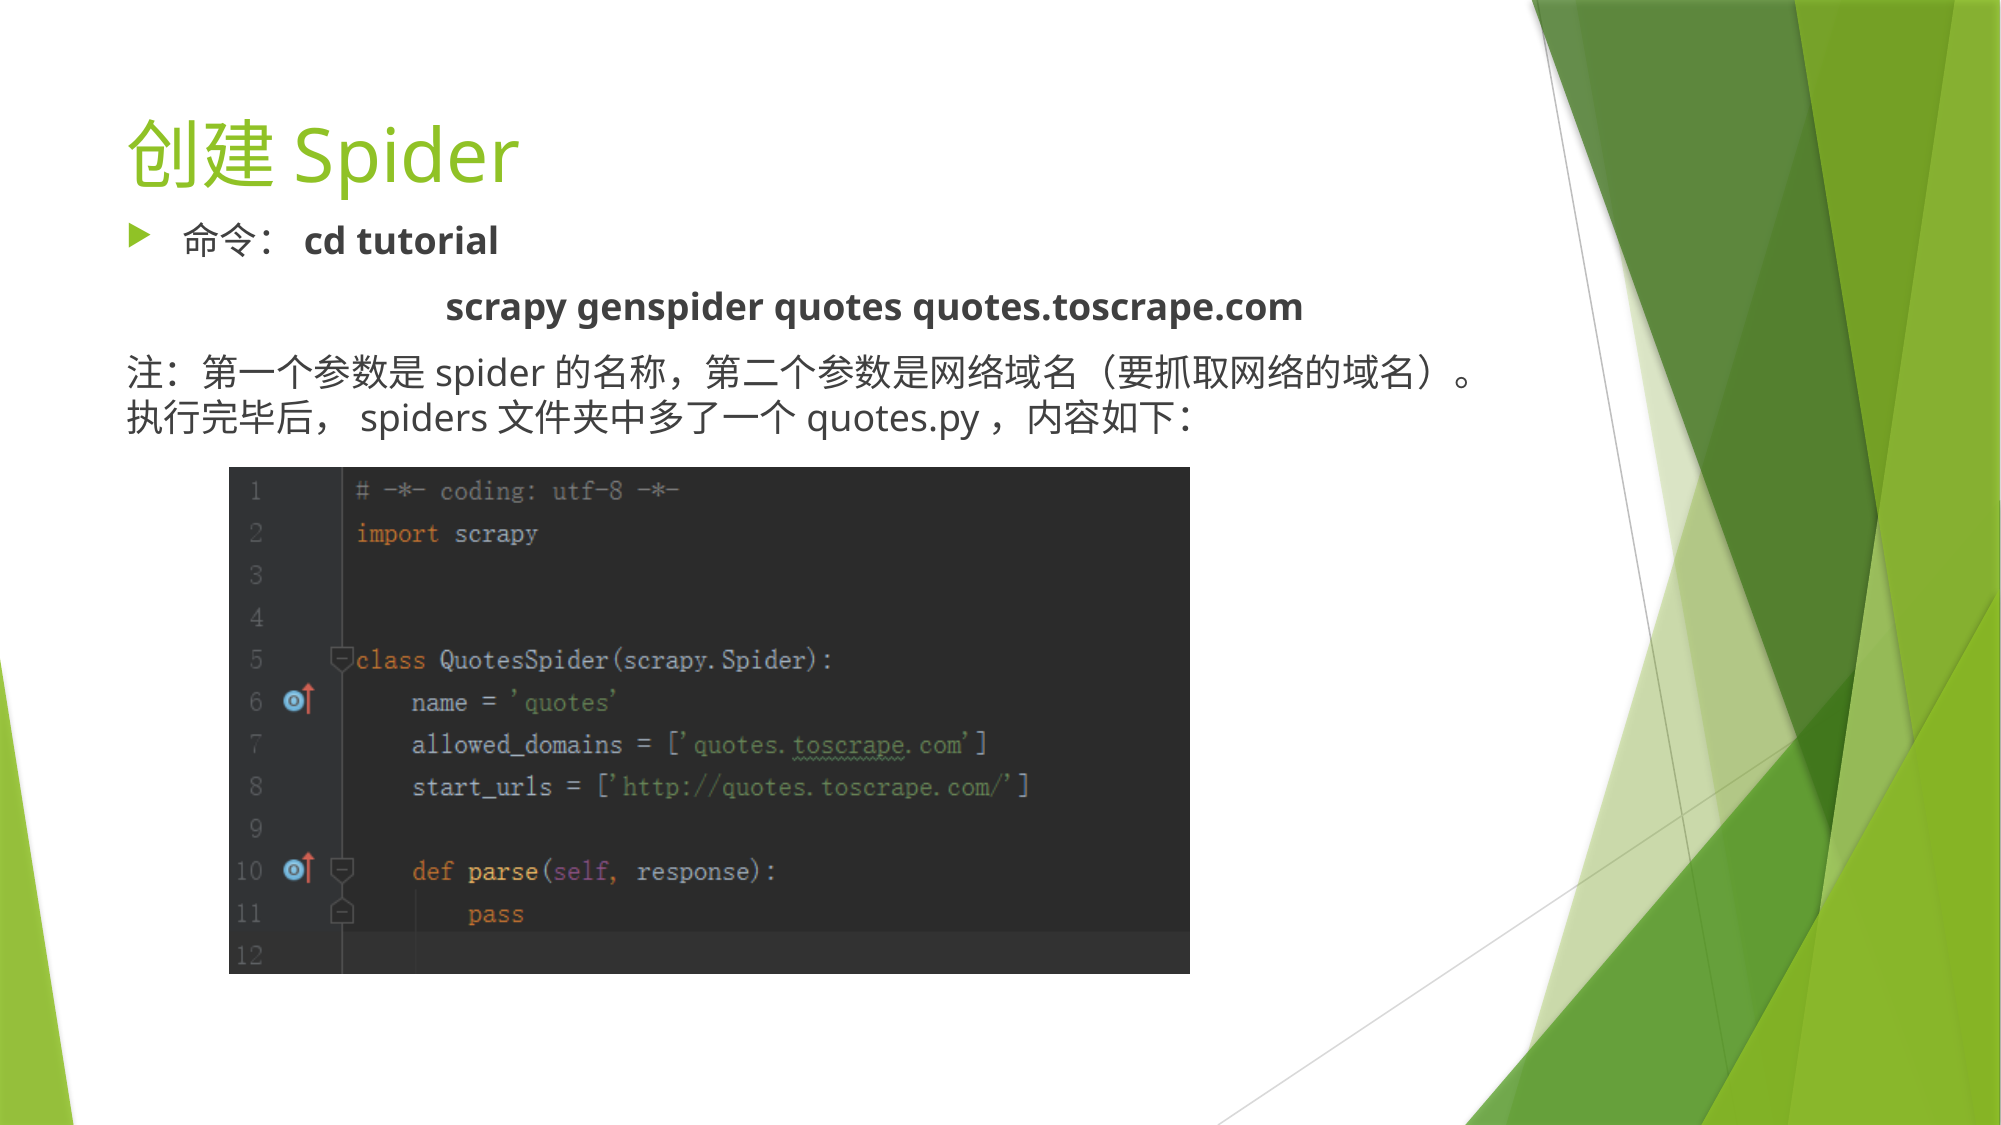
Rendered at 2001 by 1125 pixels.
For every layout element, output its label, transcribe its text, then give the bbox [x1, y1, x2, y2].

list 命令：cd tutorial scrapy genspider quotes quotes.toscrape.com 注：第一个参数是spider的名称，第二个参数是网络域名（要抓取网络的域名）。执行完毕后，spiders文件夹中多了一个quotes.py，内容如下： [111, 209, 1522, 992]
picture [229, 466, 1190, 975]
title 创建Spider [111, 99, 1522, 209]
